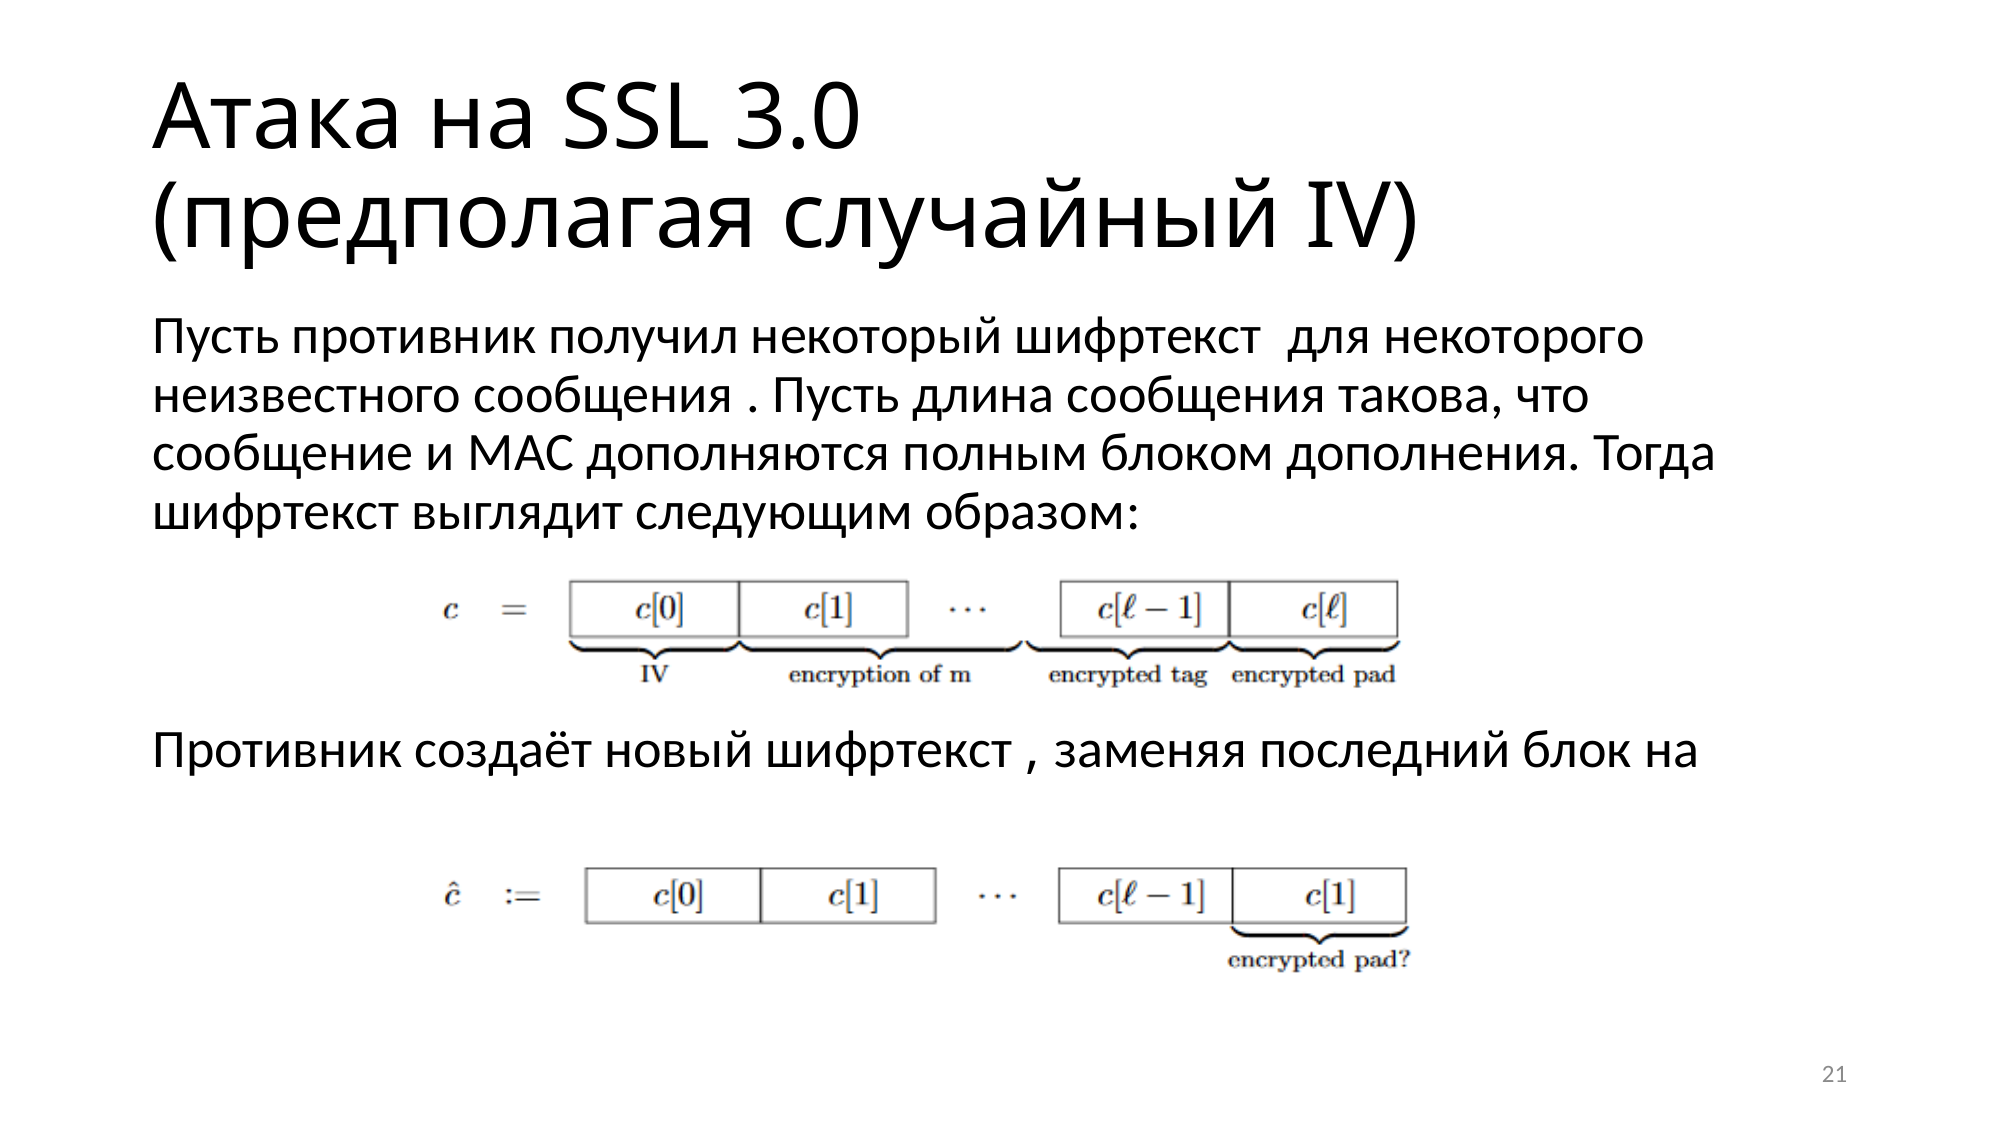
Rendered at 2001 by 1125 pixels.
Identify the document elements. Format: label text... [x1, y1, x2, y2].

title Атака на SSL 3.0 (предполагая случайный IV) [137, 59, 1863, 278]
picture [417, 844, 1471, 978]
slide_number 21 [1412, 1042, 1863, 1103]
picture [417, 555, 1434, 703]
